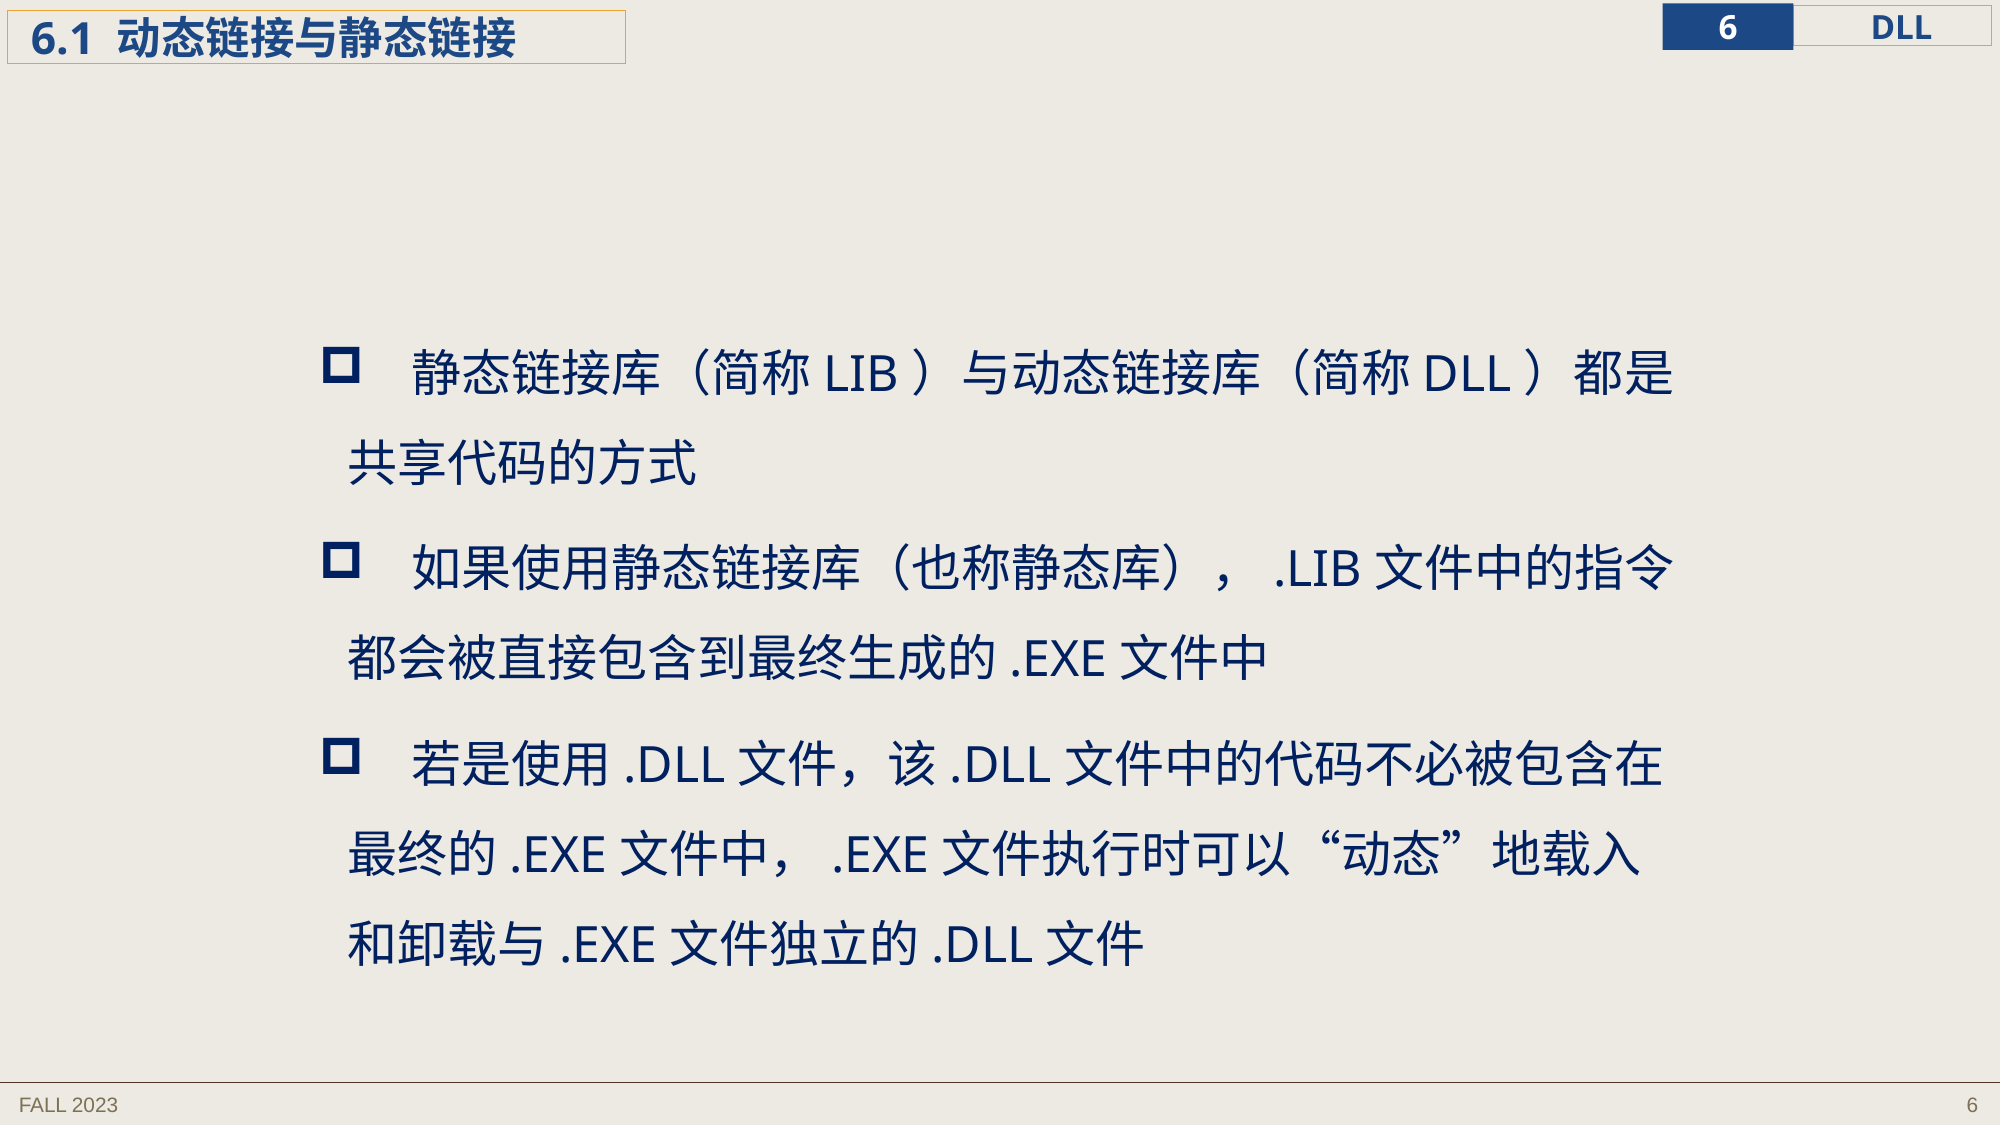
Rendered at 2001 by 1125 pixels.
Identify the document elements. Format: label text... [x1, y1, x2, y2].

list 静态链接库（简称LIB）与动态链接库（简称DLL）都是共享代码的方式 如果使用静态链接库（也称静态库），.LIB文件中的指令都会被直接包含到最终生成的.EXE文件中 若是使用.DLL文件，该.DLL文件中的代码不必被包含在最终的.EXE文件中，.EXE文件执行时可以“动态”地载入和卸载与.EXE文件独立的.DLL文件 [307, 305, 1693, 997]
